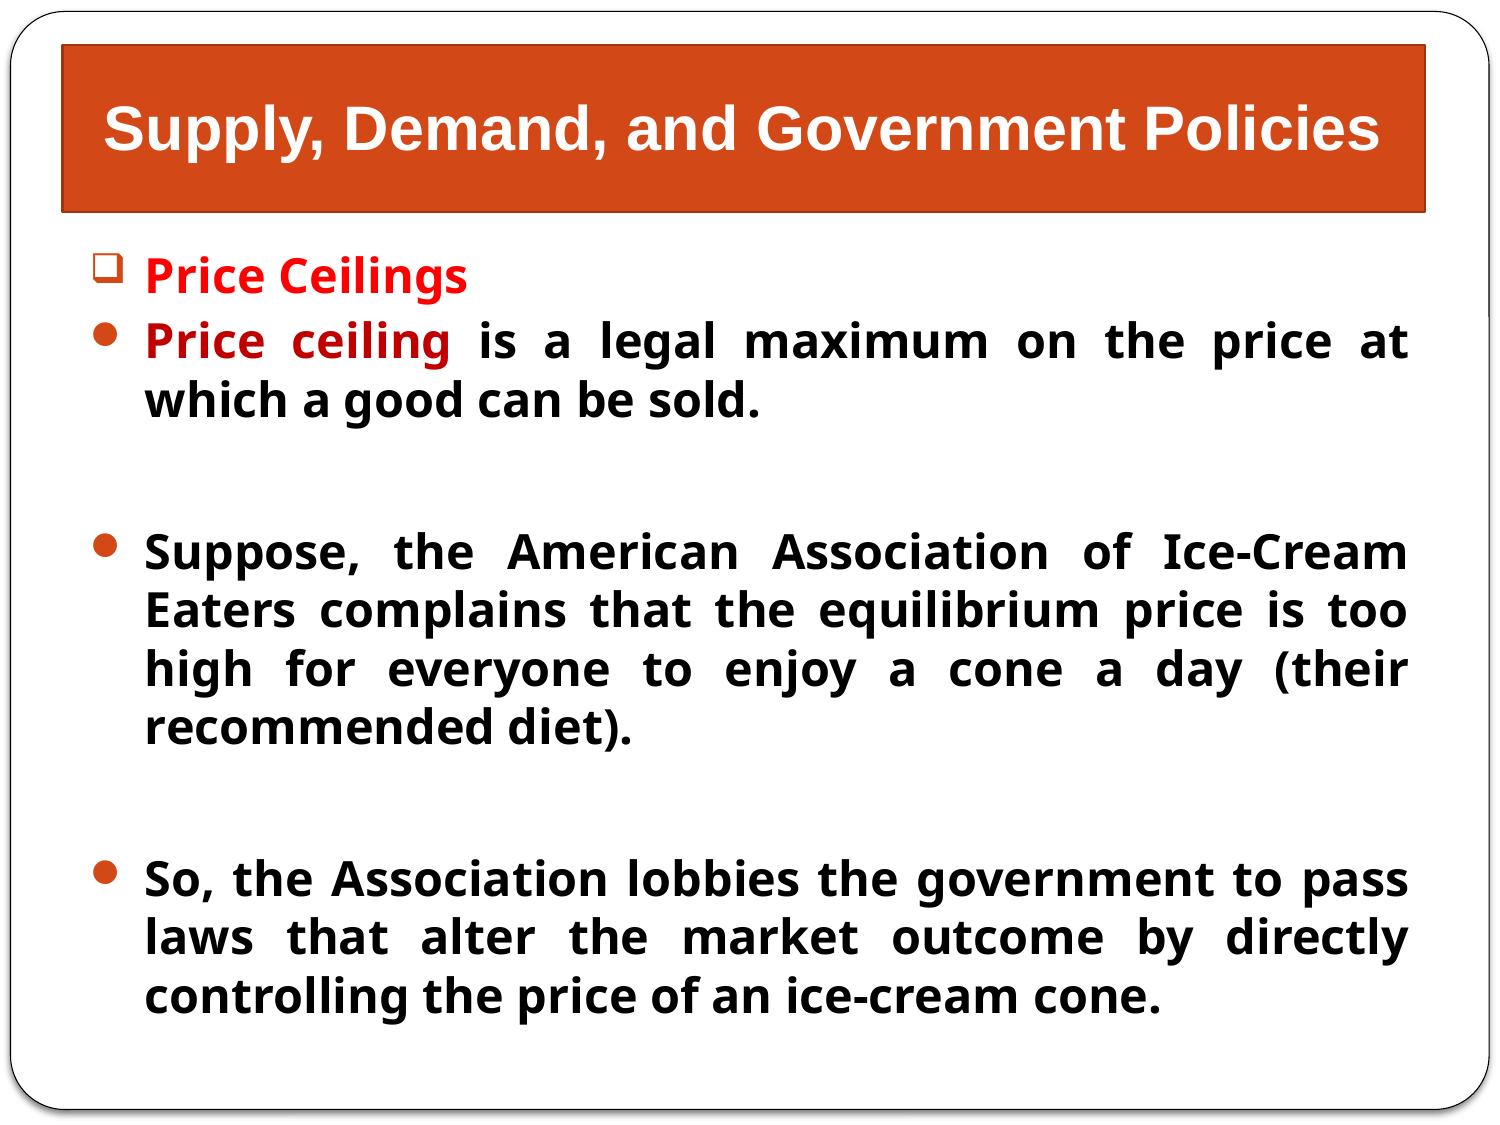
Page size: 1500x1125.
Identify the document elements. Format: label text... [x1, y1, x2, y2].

list Price Ceilings Price ceiling is a legal maximum on the price at which a good can be sold. Suppose, the American Association of Ice-Cream Eaters complains that the equilibrium price is too high for everyone to enjoy a cone a day (their recommended diet). So, the Association lobbies the government to pass laws that alter the market outcome by directly controlling the price of an ice-cream cone. [75, 237, 1425, 1038]
title Supply, Demand, and Government Policies [61, 44, 1426, 213]
